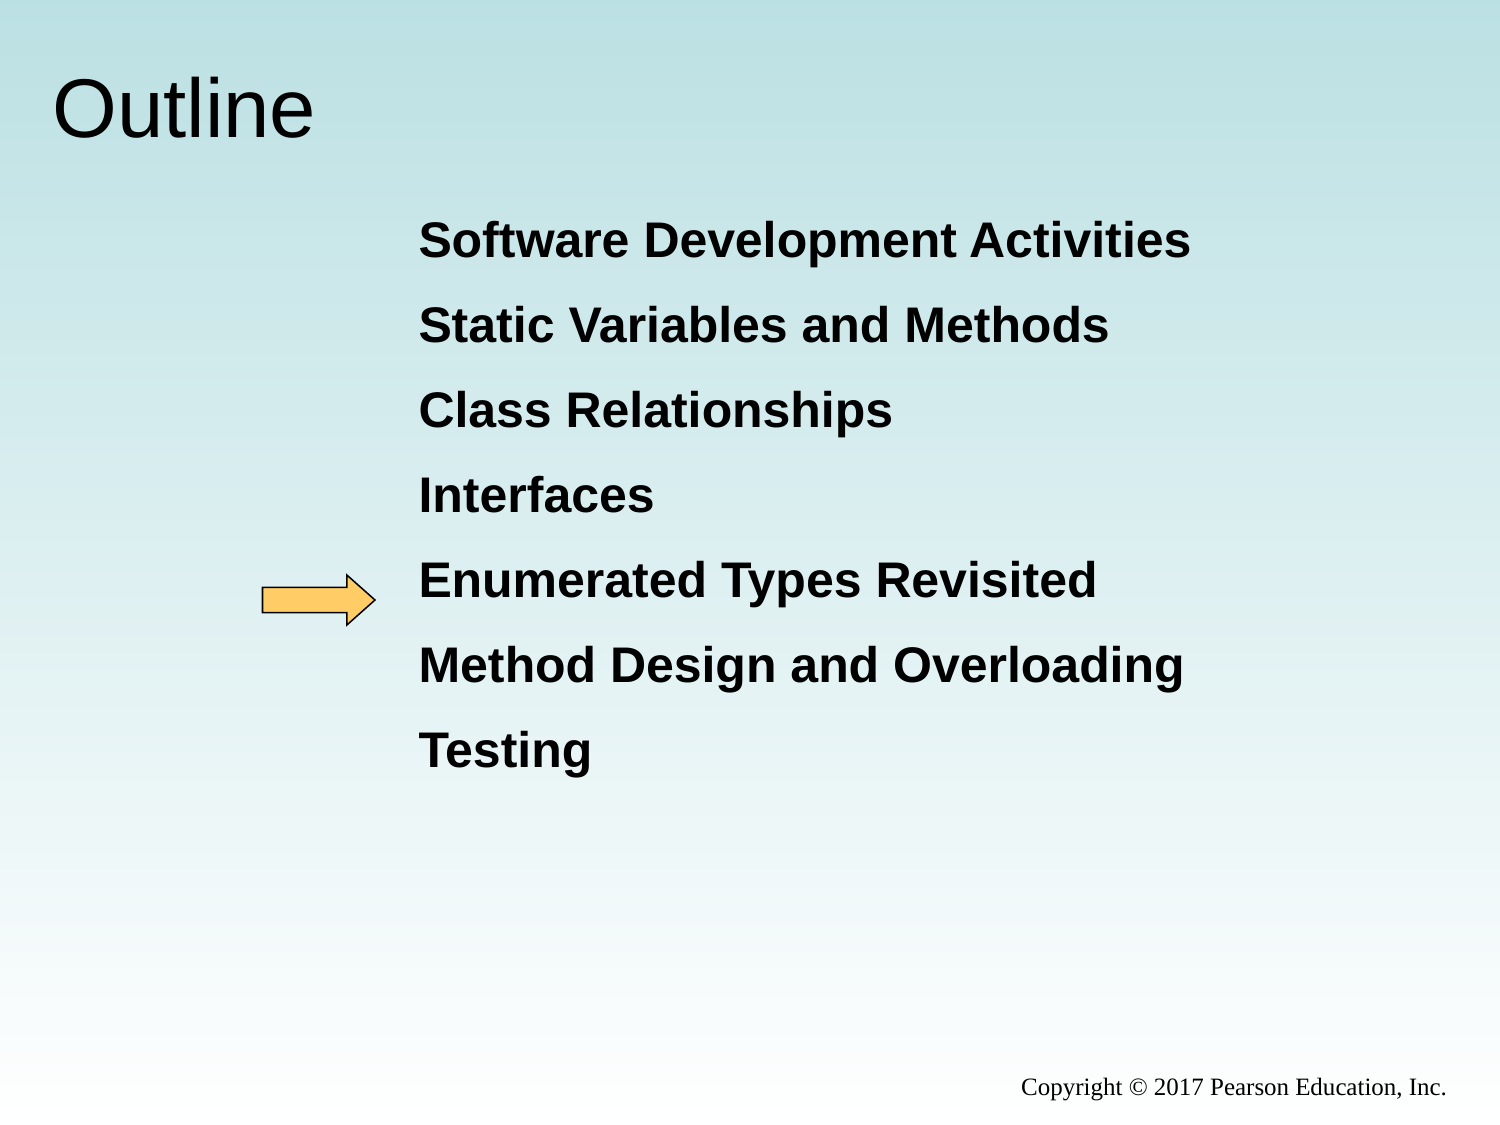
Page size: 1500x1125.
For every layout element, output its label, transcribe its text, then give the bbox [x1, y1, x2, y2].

footer Copyright © 2017 Pearson Education, Inc. [549, 1062, 1463, 1114]
text_box Software Development Activities Static Variables and Methods Class Relationships Interfaces Enumerated Types Revisited Method Design and Overloading Testing [403, 199, 1208, 785]
text_box [262, 575, 376, 626]
title Outline [37, 45, 1463, 163]
